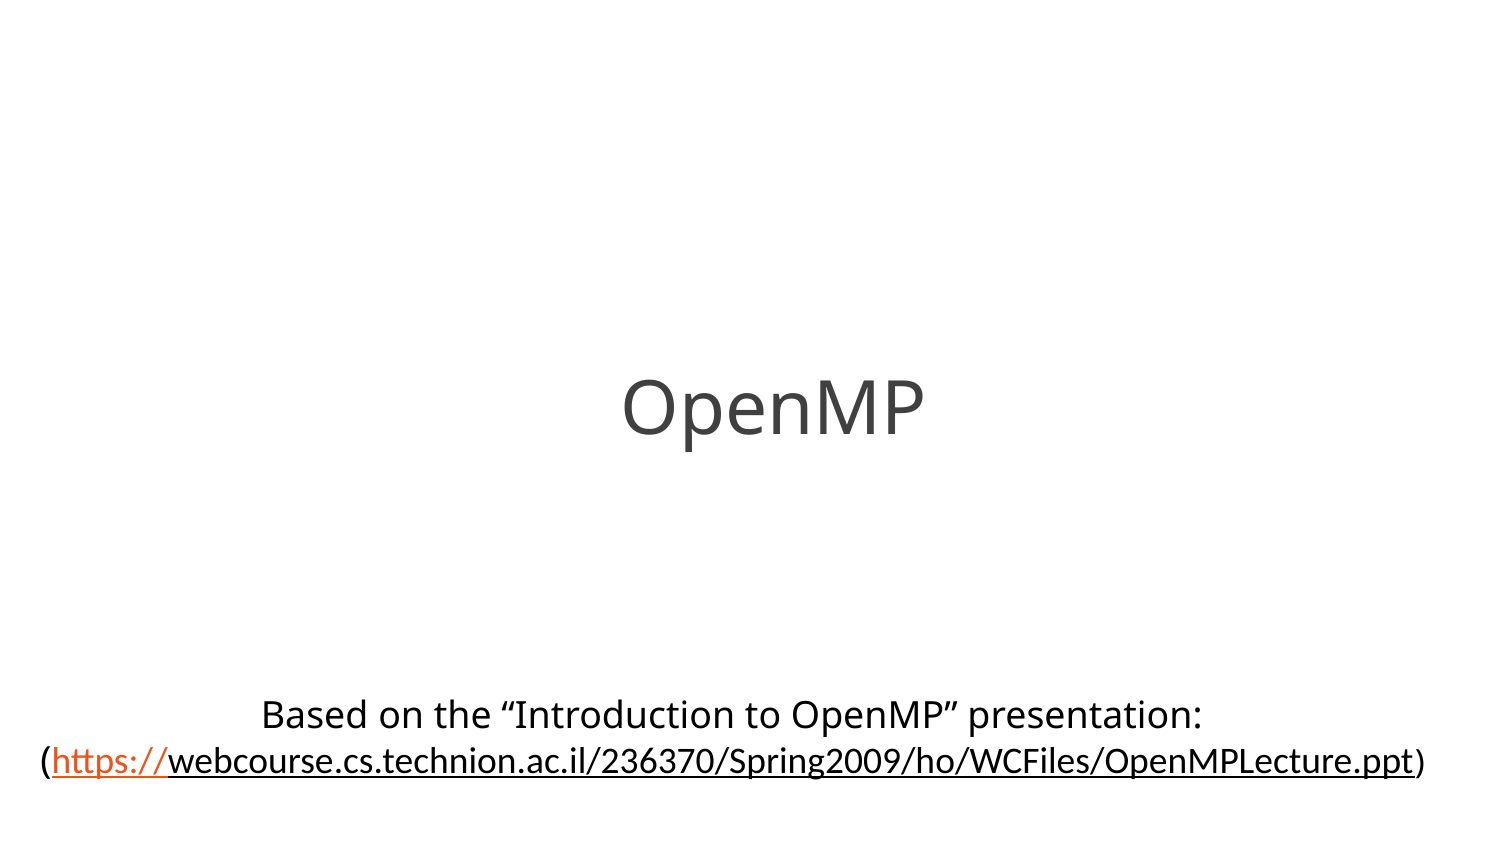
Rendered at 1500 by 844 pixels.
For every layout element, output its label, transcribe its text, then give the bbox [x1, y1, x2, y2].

title OpenMP [48, 333, 1500, 475]
text_box Based on the “Introduction to OpenMP” presentation: (https://webcourse.cs.technion.ac.il/236370/Spring2009/ho/WCFiles/OpenMPLecture.ppt) [25, 683, 1449, 788]
